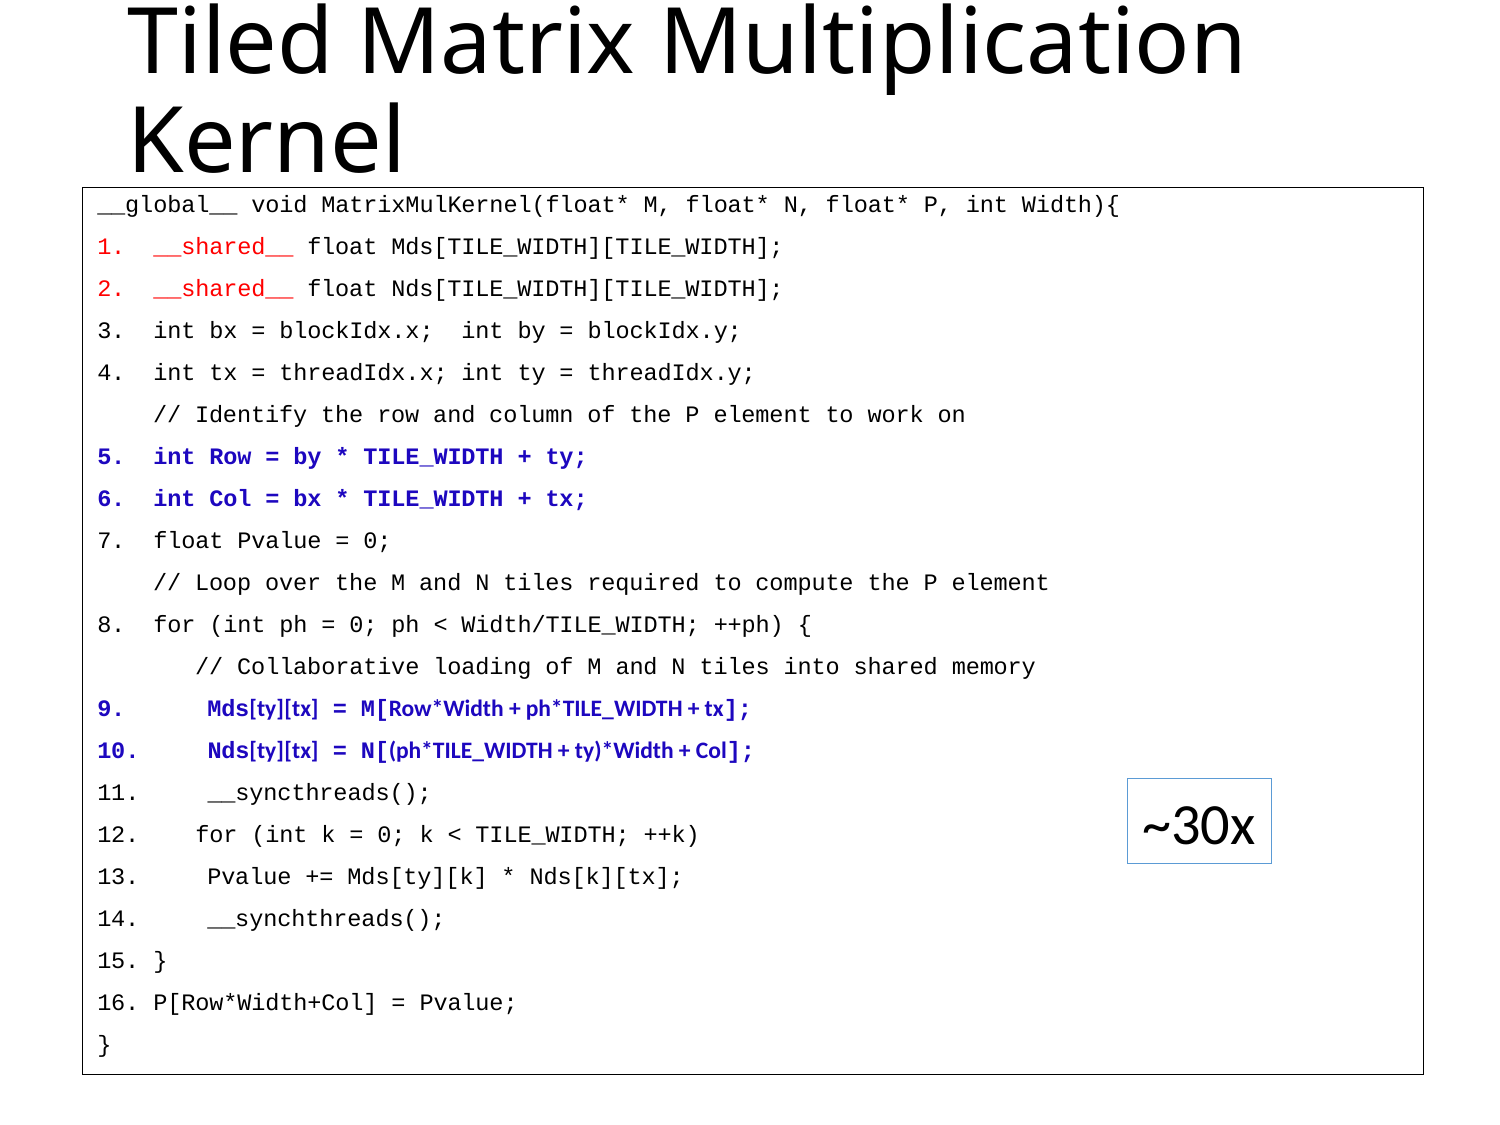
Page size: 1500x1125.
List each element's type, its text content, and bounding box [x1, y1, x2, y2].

text_box ~30x [1127, 778, 1272, 864]
list __global__ void MatrixMulKernel(float* M, float* N, float* P, int Width){ 1. __shared__ float Mds[TILE_WIDTH][TILE_WIDTH]; 2. __shared__ float Nds[TILE_WIDTH][TILE_WIDTH]; 3. int bx = blockIdx.x; int by = blockIdx.y; 4. int tx = threadIdx.x; int ty = threadIdx.y; // Identify the row and column of the P element to work on 5. int Row = by * TILE_WIDTH + ty; 6. int Col = bx * TILE_WIDTH + tx; 7. float Pvalue = 0; // Loop over the M and N tiles required to compute the P element 8. for (int ph = 0; ph < Width/TILE_WIDTH; ++ph) { // Collaborative loading of M and N tiles into shared memory 9. Mds[ty][tx] = M[Row*Width + ph*TILE_WIDTH + tx]; Nds[ty][tx] = N[(ph*TILE_WIDTH + ty)*Width + Col]; __syncthreads(); 12. for (int k = 0; k < TILE_WIDTH; ++k) 13. Pvalue += Mds[ty][k] * Nds[k][tx]; 14. __synchthreads(); 15. } 16. P[Row*Width+Col] = Pvalue; } [82, 187, 1424, 1075]
title Tiled Matrix Multiplication Kernel [112, 0, 1475, 188]
